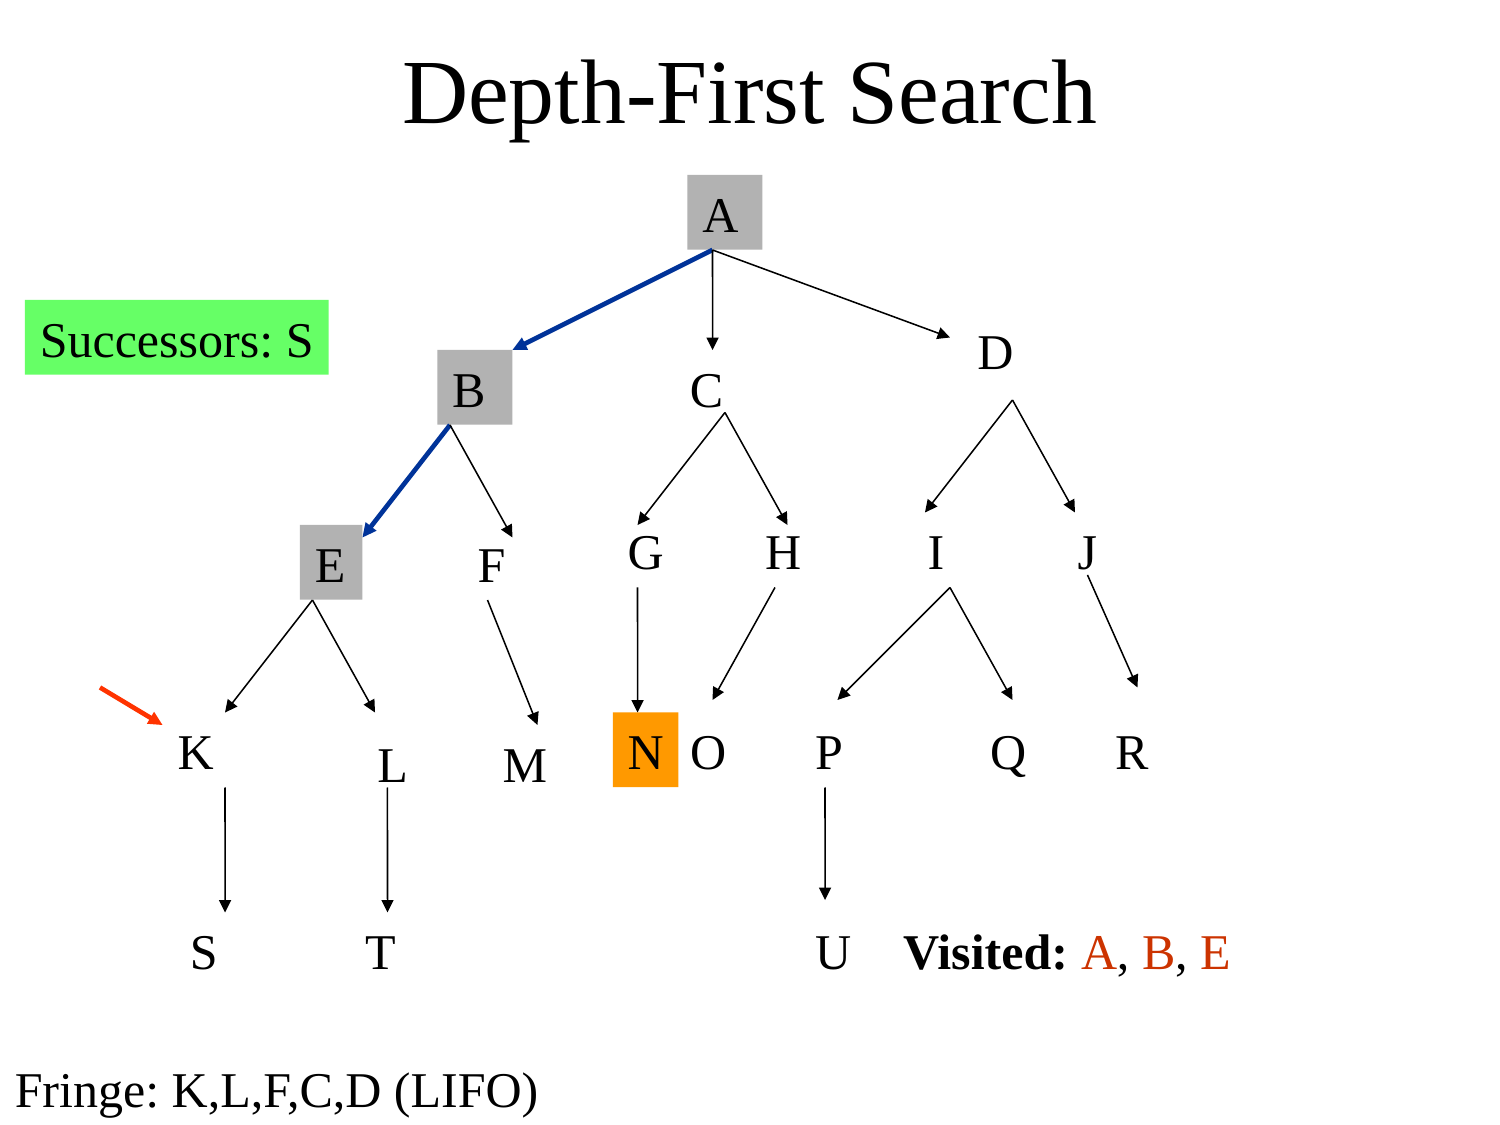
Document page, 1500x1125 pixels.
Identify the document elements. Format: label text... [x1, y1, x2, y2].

text_box N [612, 712, 675, 788]
text_box B [437, 349, 513, 425]
text_box S [175, 912, 233, 988]
text_box [925, 400, 1012, 512]
text_box T [350, 912, 411, 988]
text_box R [1100, 712, 1164, 788]
text_box K [162, 712, 229, 788]
text_box G [612, 512, 679, 588]
text_box D [962, 312, 1029, 388]
text_box [218, 787, 232, 912]
text_box U [800, 912, 866, 988]
text_box I [912, 512, 960, 588]
text_box P [800, 712, 858, 788]
text_box [631, 587, 644, 712]
text_box L [362, 724, 413, 800]
text_box [312, 599, 376, 713]
text_box C [674, 349, 750, 425]
text_box [712, 587, 776, 700]
text_box [99, 687, 163, 725]
text_box [487, 599, 539, 724]
text_box [1012, 399, 1075, 512]
text_box [1087, 574, 1139, 688]
text_box Successors: S [24, 299, 329, 375]
text_box J [1062, 512, 1112, 588]
text_box Fringe: K,L,F,C,D (LIFO) [0, 1049, 575, 1125]
text_box Visited: A, B, E [888, 912, 1284, 988]
text_box [837, 588, 950, 700]
text_box H [750, 512, 816, 588]
text_box [225, 600, 312, 712]
text_box [949, 587, 1013, 700]
text_box M [487, 724, 562, 800]
text_box Depth-First Search [387, 24, 1113, 150]
text_box O [675, 712, 741, 788]
text_box [712, 249, 950, 340]
text_box [363, 426, 450, 538]
text_box [513, 250, 712, 350]
text_box A [687, 174, 763, 250]
text_box [381, 787, 394, 912]
text_box E [299, 524, 363, 600]
text_box [818, 787, 832, 901]
text_box F [462, 524, 521, 600]
text_box Q [975, 712, 1041, 788]
text_box [706, 251, 719, 349]
